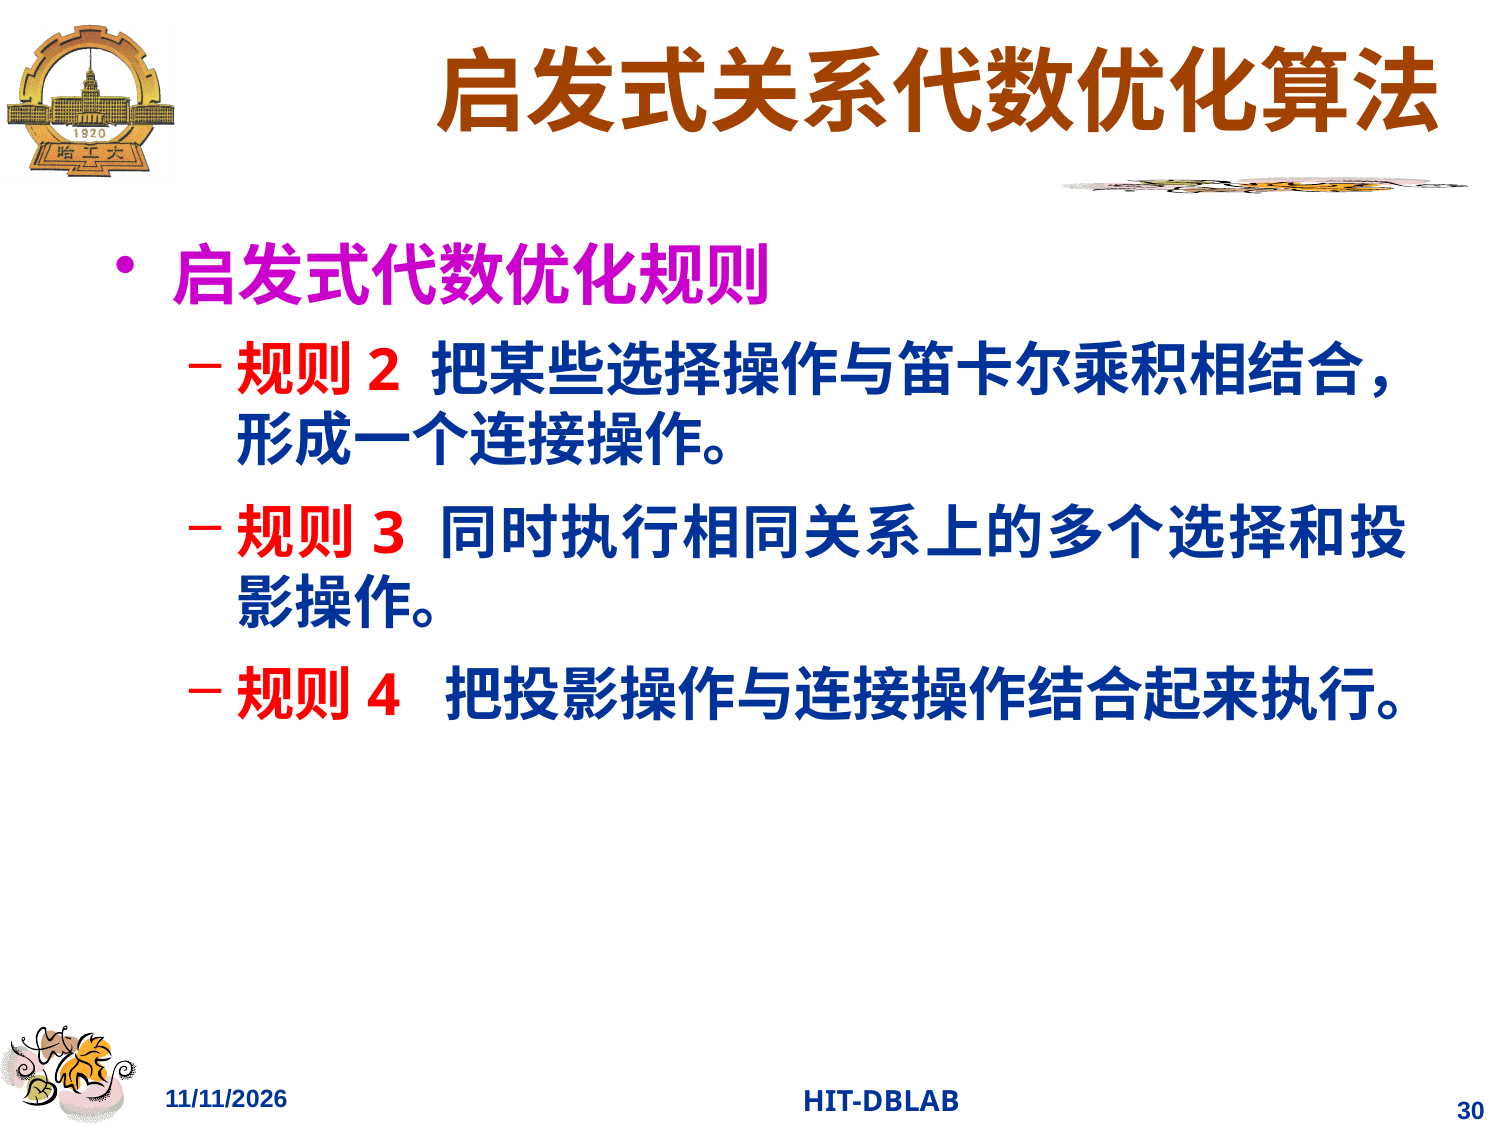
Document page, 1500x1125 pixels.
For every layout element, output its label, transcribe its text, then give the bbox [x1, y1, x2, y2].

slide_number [149, 1074, 413, 1125]
slide_number 30 [1437, 1087, 1500, 1125]
picture [0, 24, 175, 182]
text_box 规则4 把投影操作与连接操作结合起来执行。 [99, 650, 1483, 750]
footer HIT-DBLAB [524, 1074, 1238, 1125]
text_box 规则3 同时执行相同关系上的多个选择和投影操作。 [99, 487, 1424, 638]
title 启发式关系代数优化算法 [249, 0, 1500, 176]
list 启发式代数优化规则 [99, 224, 1401, 324]
text_box 规则2 把某些选择操作与笛卡尔乘积相结合，形成一个连接操作。 [99, 324, 1438, 488]
